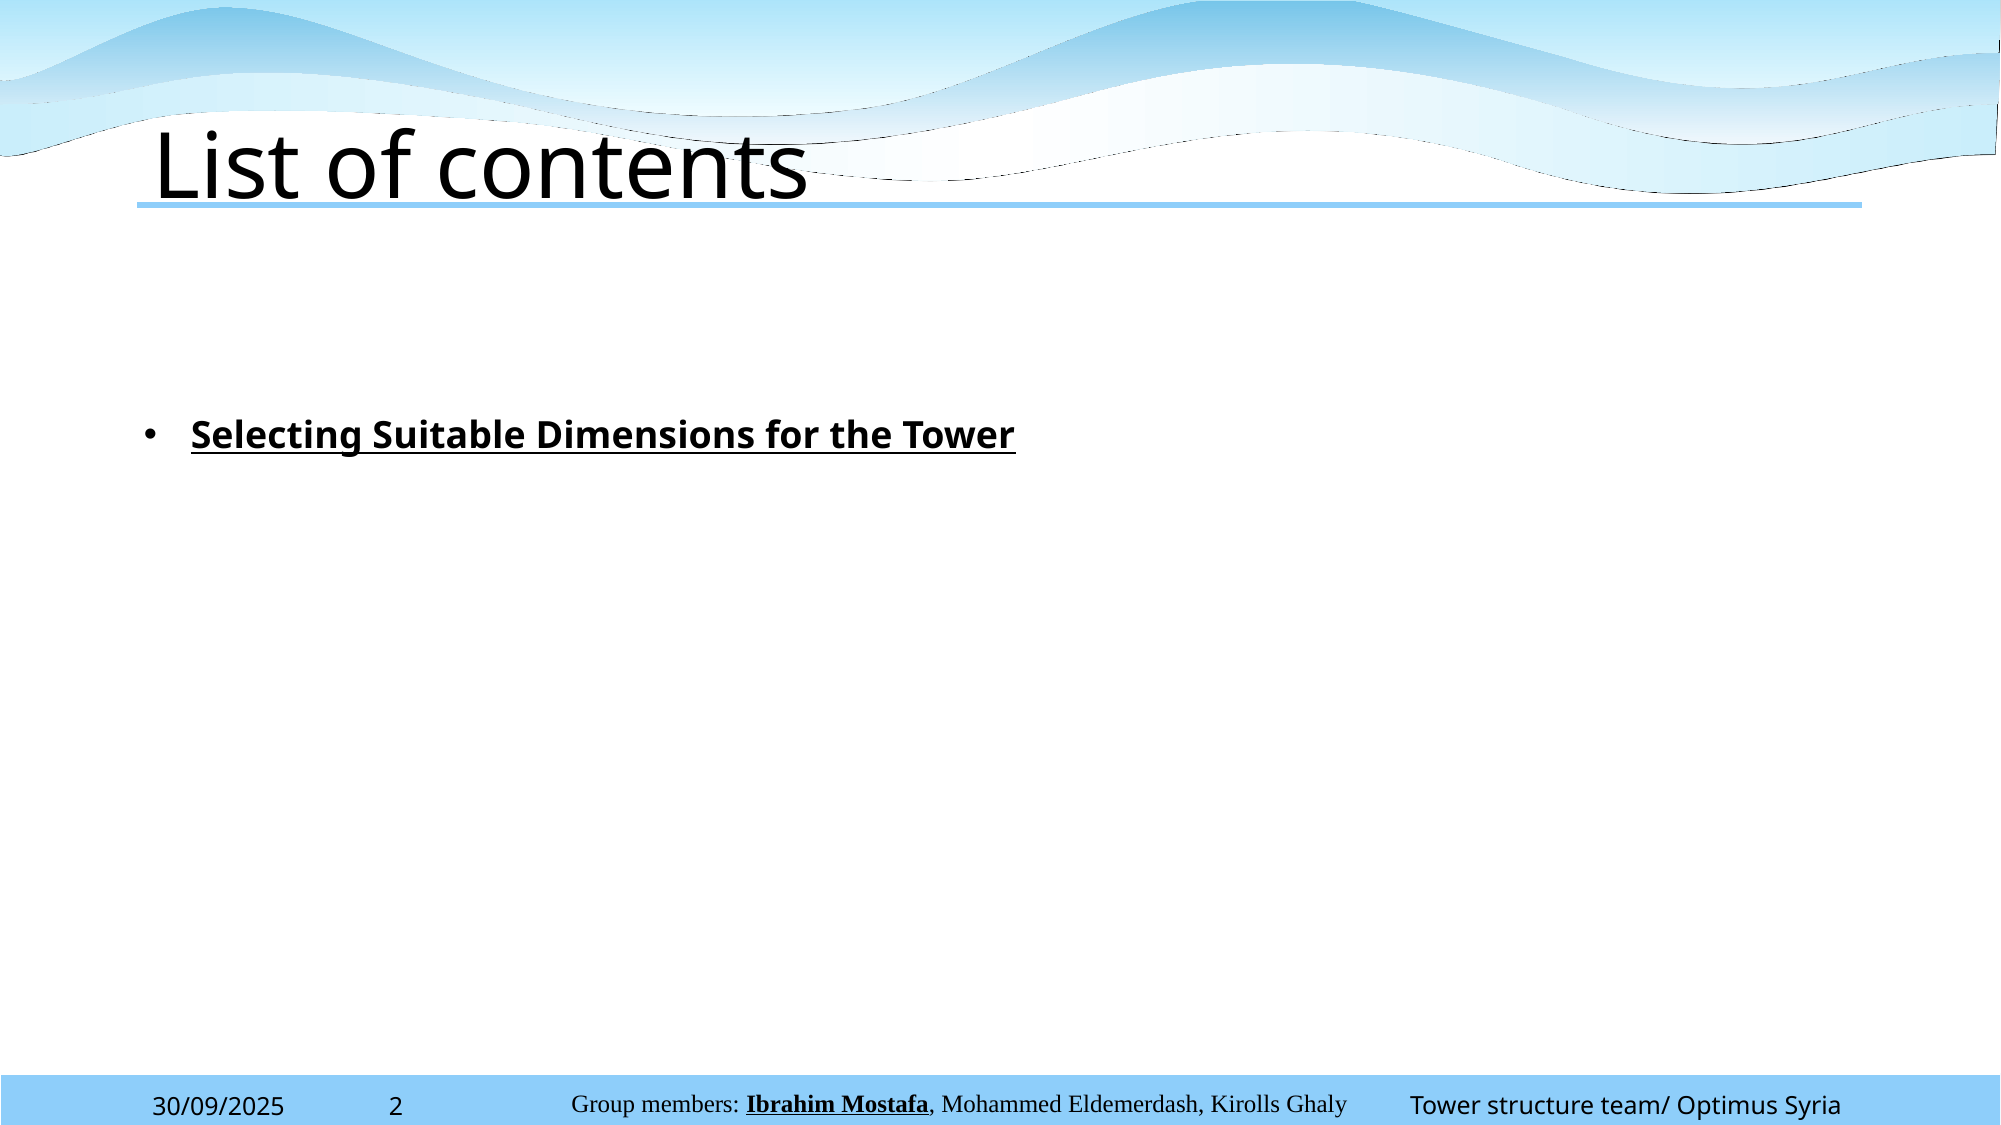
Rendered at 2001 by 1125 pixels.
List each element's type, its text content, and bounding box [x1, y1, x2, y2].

text_box Tower structure team/ Optimus Syria [1390, 1074, 1863, 1125]
slide_number 2 [320, 1077, 473, 1125]
text_box Group members: Ibrahim Mostafa, Mohammed Eldemerdash, Kirolls Ghaly [460, 1079, 1459, 1125]
text_box Selecting Suitable Dimensions for the Tower [129, 268, 1813, 464]
title List of contents [137, 59, 1863, 278]
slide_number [137, 1075, 320, 1125]
